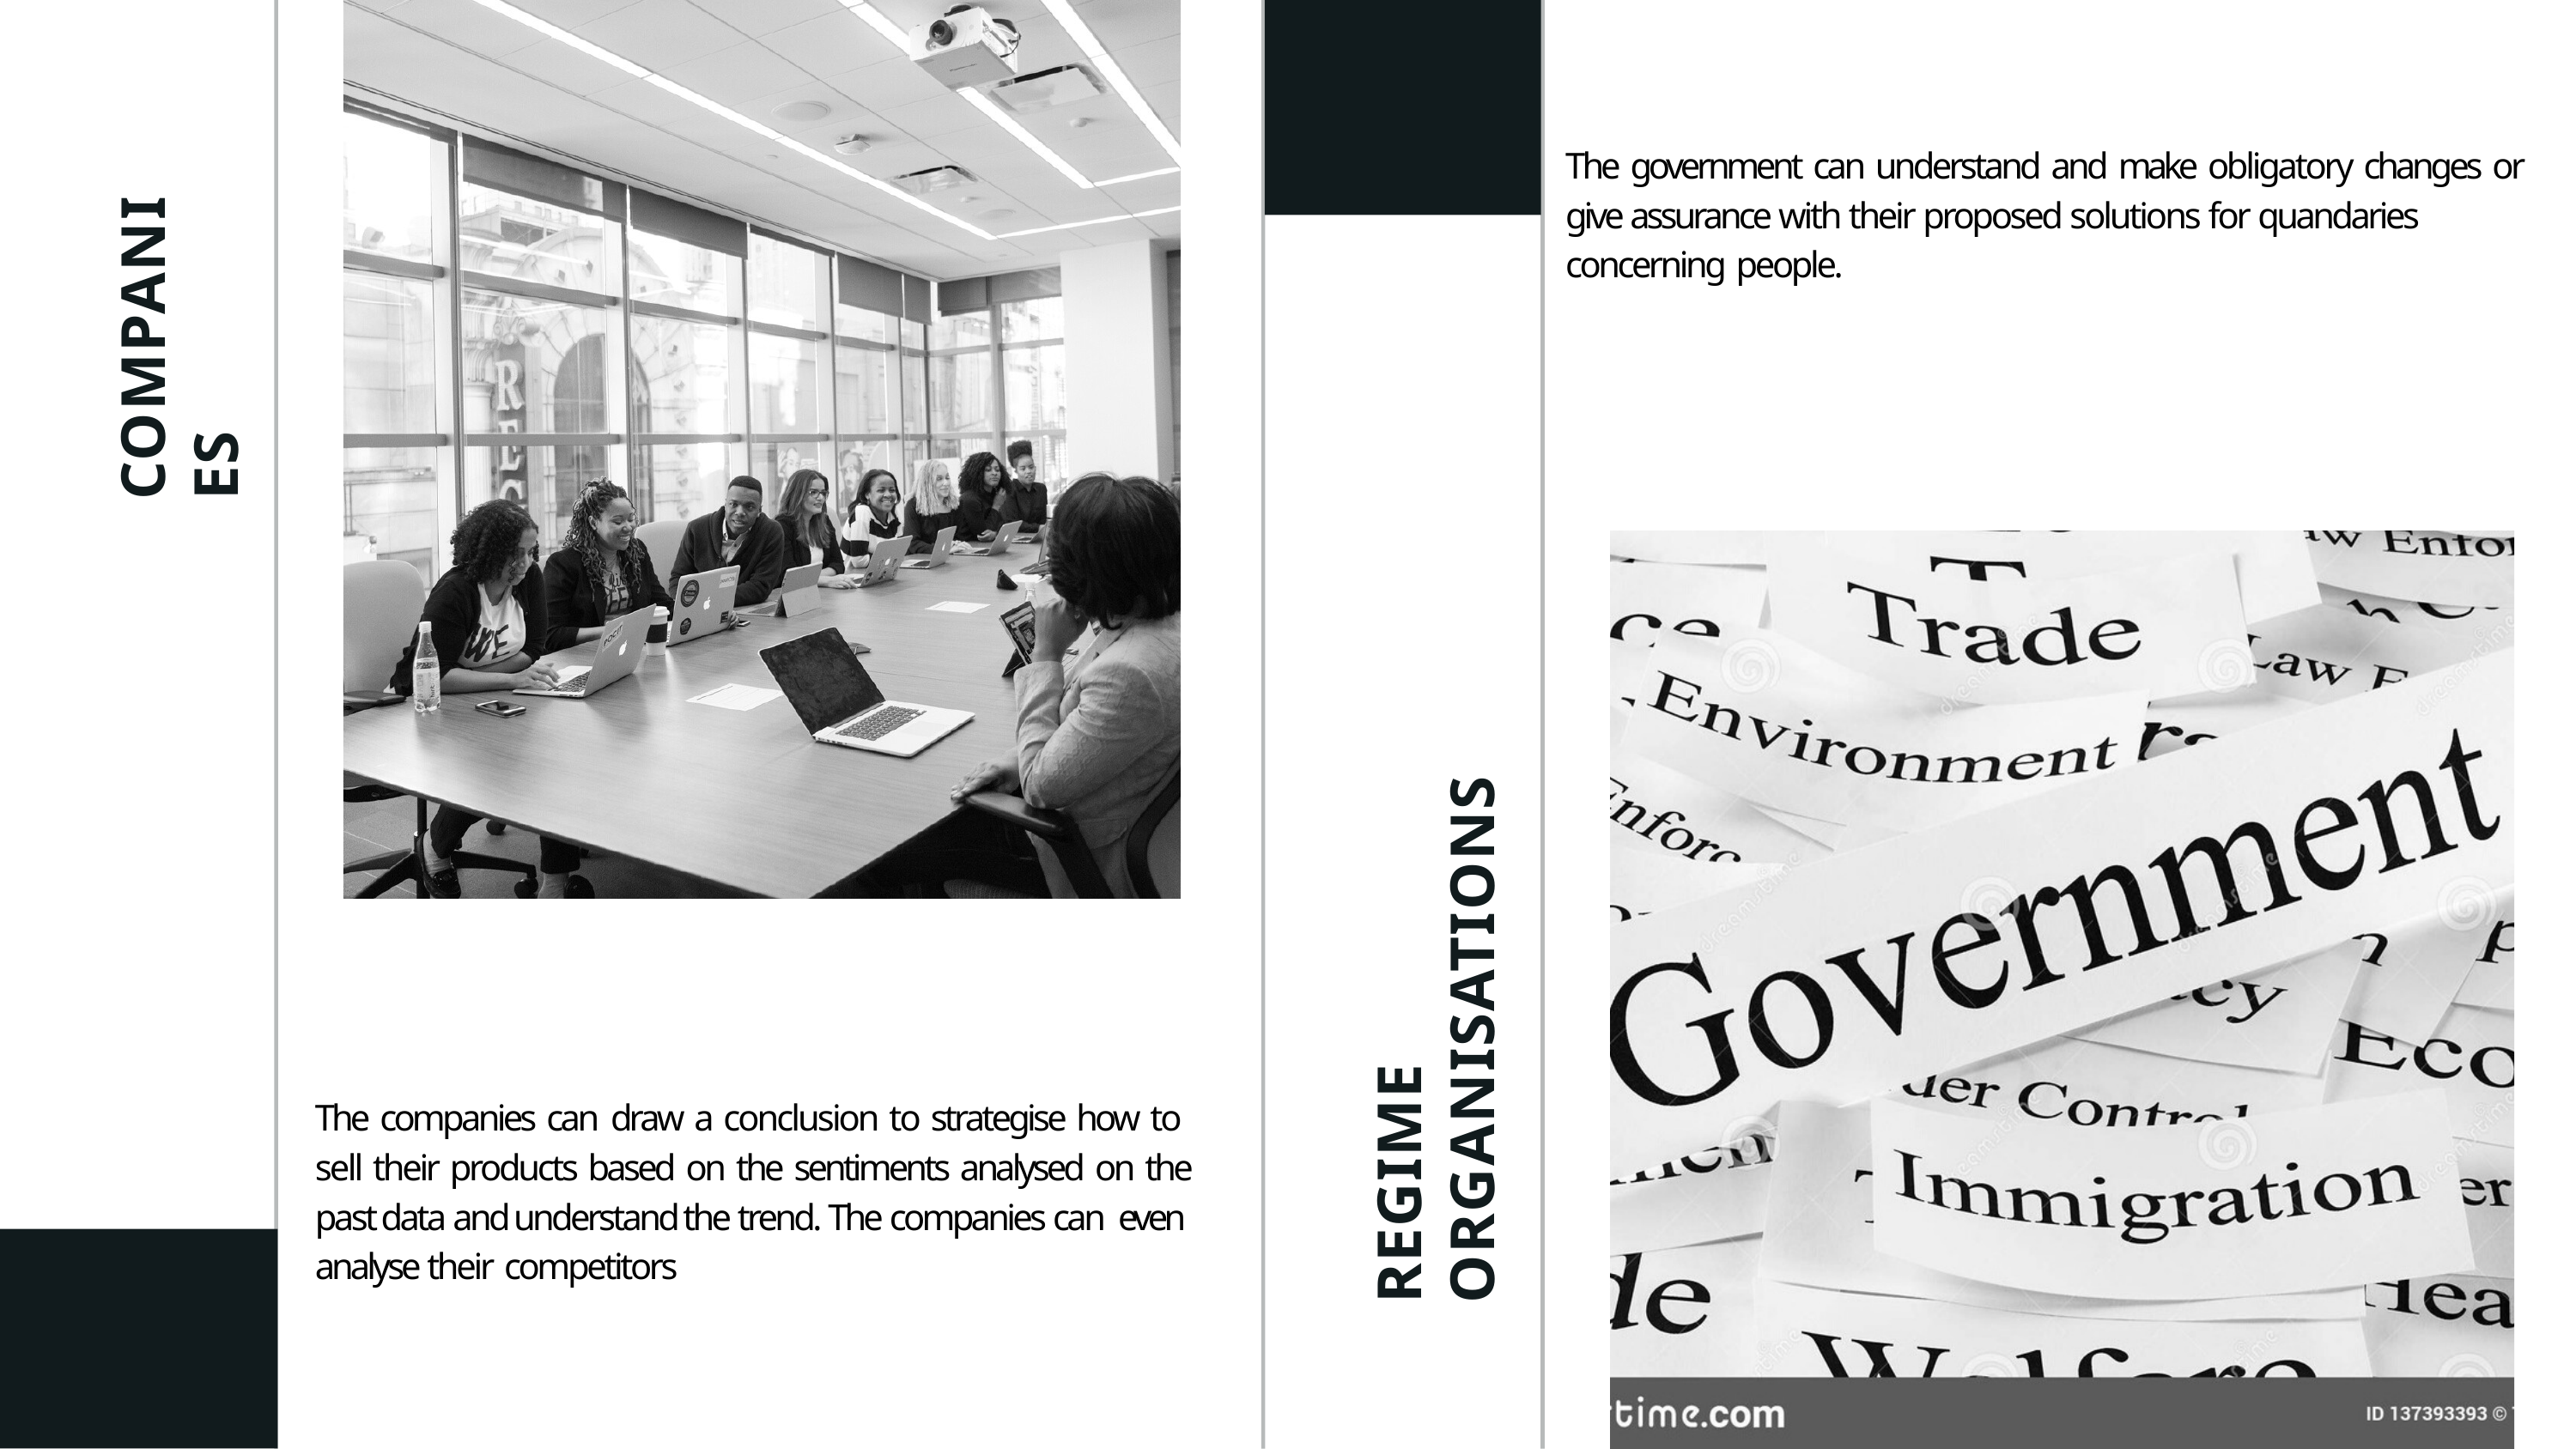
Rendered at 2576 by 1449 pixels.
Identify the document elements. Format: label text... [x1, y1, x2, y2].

text_box [1264, 0, 1541, 215]
text_box The government can understand and make obligatory changes or give assurance with their proposed solutions for quandaries concerning people. [1564, 134, 2534, 286]
text_box [1540, 0, 1545, 1449]
text_box The companies can draw a conclusion to strategise how to sell their products based on the sentiments analysed on the past data and understand the trend. The companies can even analyse their competitors [313, 1087, 1198, 1287]
text_box [1261, 0, 1266, 1449]
text_box COMPANIES [104, 159, 188, 502]
text_box [0, 1228, 278, 1449]
text_box [343, 0, 1181, 899]
text_box [1610, 530, 2515, 1449]
text_box REGIME ORGANISATIONS [1360, 587, 1444, 1306]
